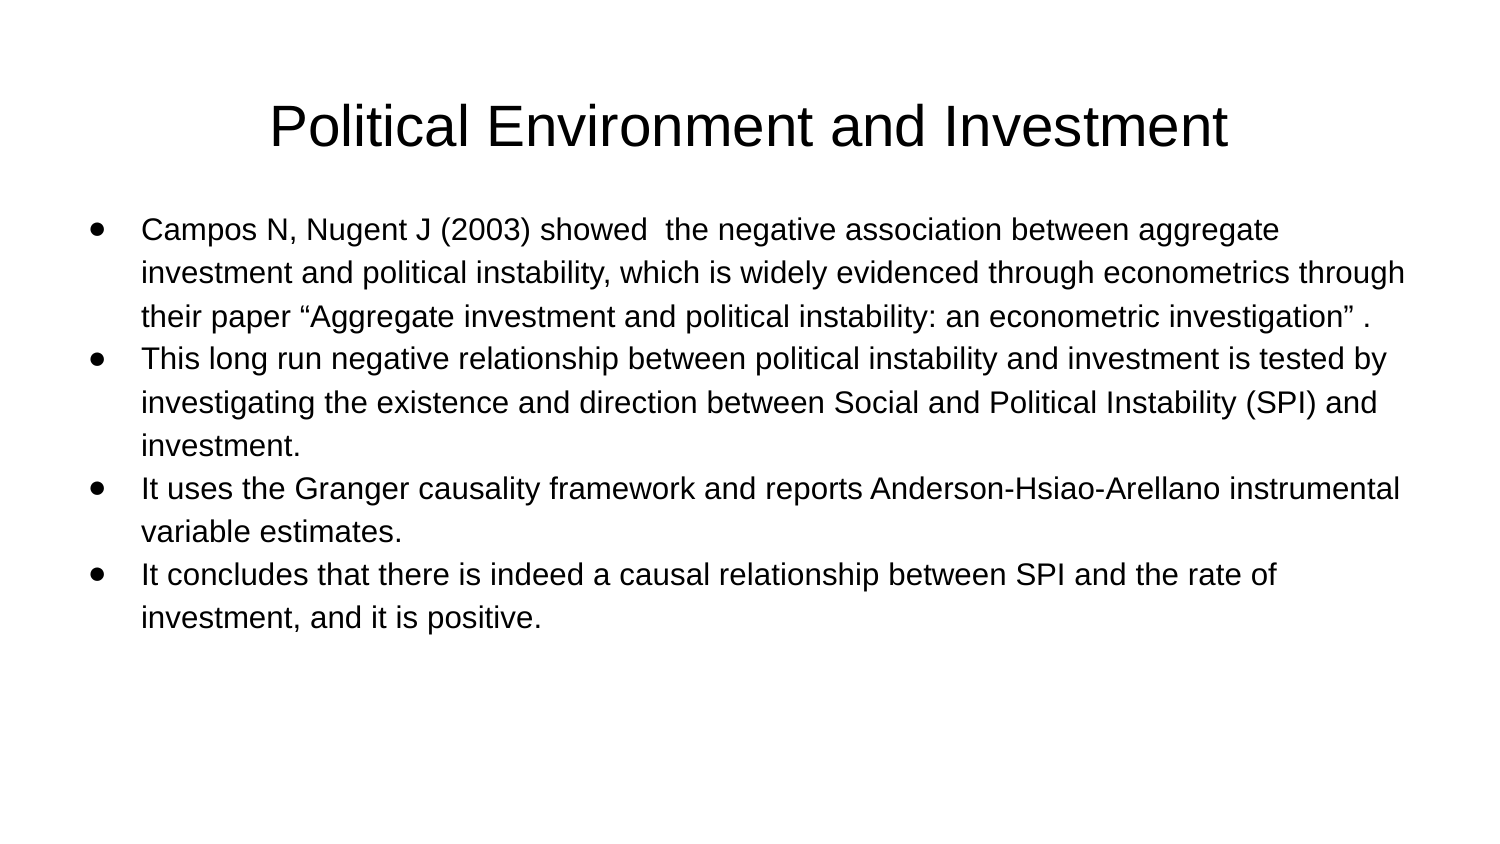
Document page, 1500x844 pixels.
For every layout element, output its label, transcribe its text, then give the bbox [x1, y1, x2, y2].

title Political Environment and Investment [51, 72, 1449, 167]
list Campos N, Nugent J (2003) showed the negative association between aggregate investment and political instability, which is widely evidenced through econometrics through their paper “Aggregate investment and political instability: an econometric investigation” . This long run negative relationship between political instability and investment is tested by investigating the existence and direction between Social and Political Instability (SPI) and investment. It uses the Granger causality framework and reports Anderson-Hsiao-Arellano instrumental variable estimates. It concludes that there is indeed a causal relationship between SPI and the rate of investment, and it is positive. [51, 189, 1449, 750]
